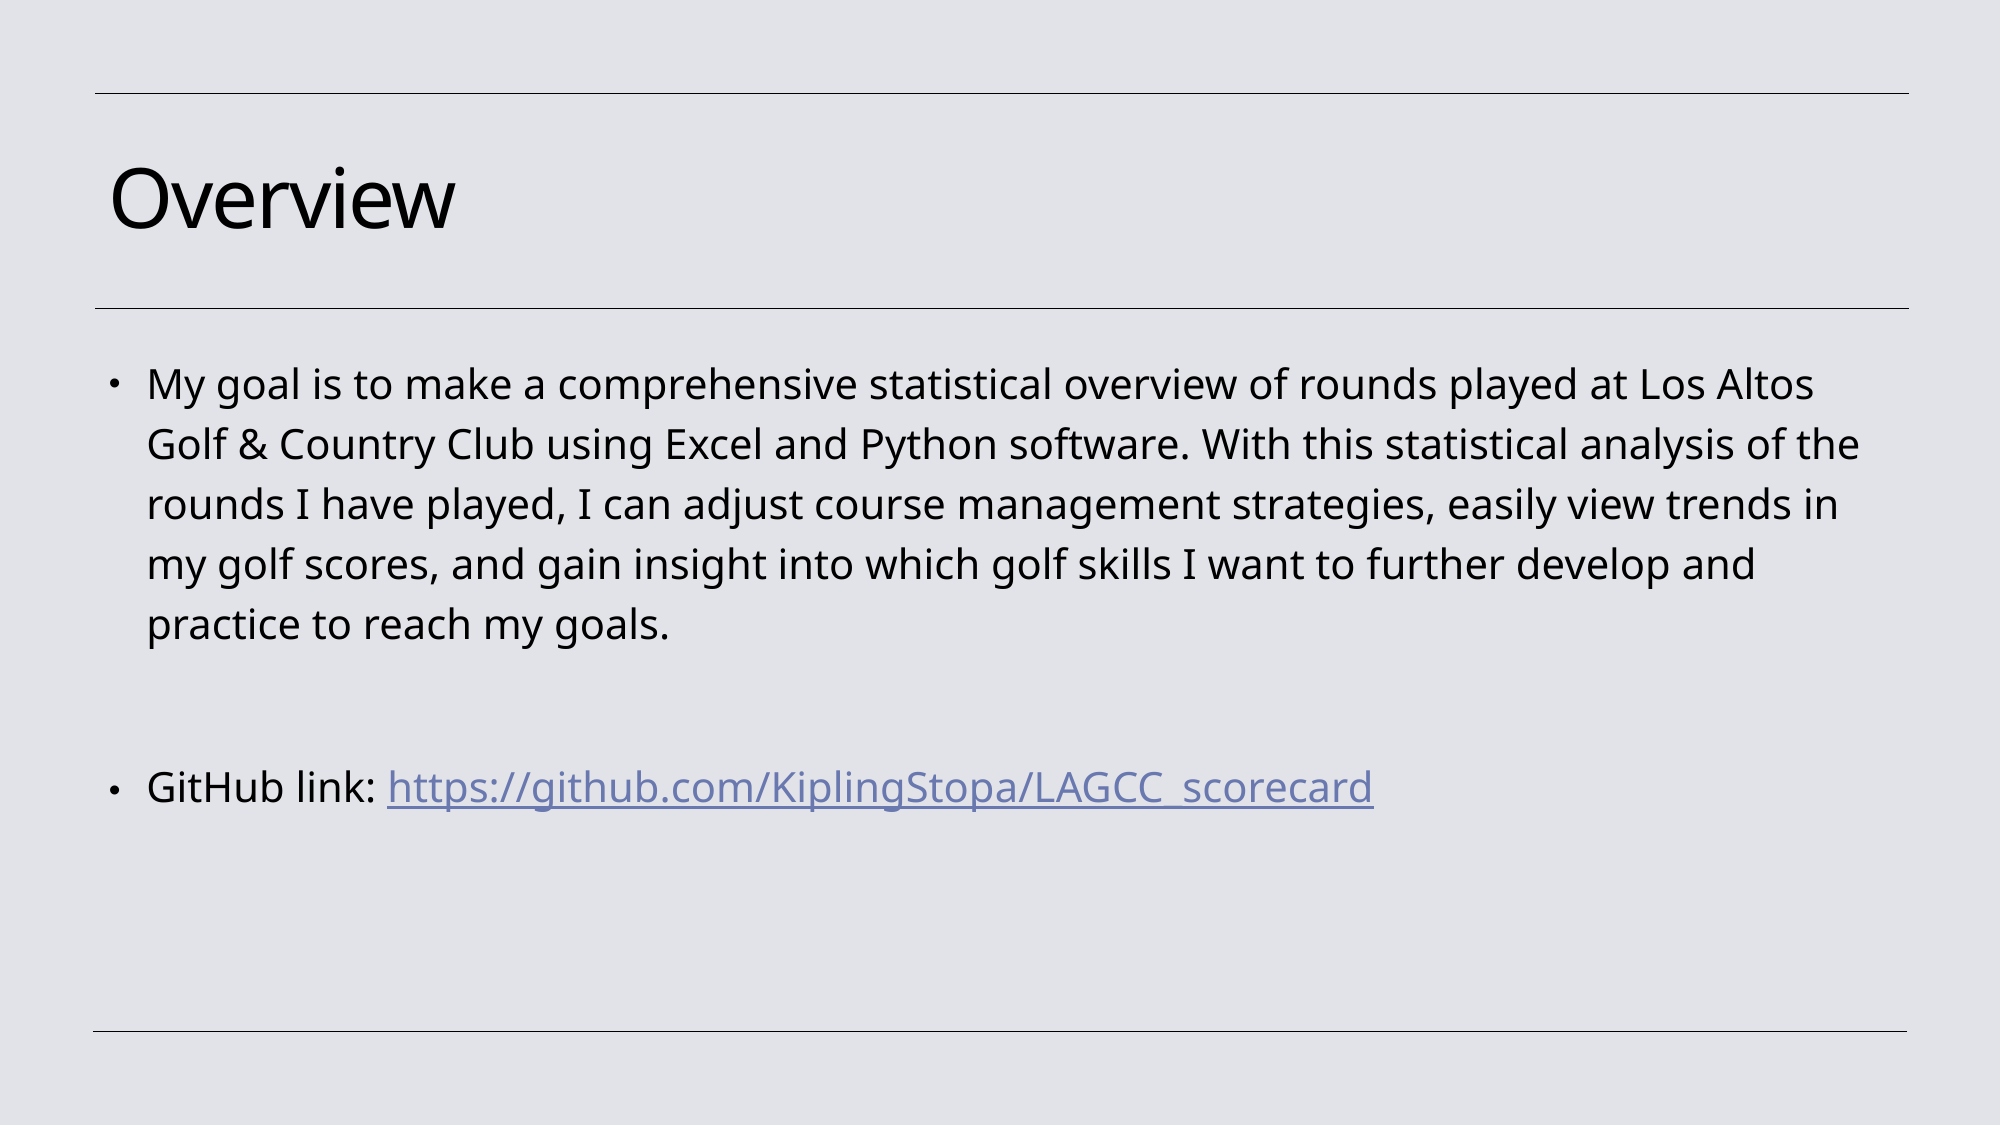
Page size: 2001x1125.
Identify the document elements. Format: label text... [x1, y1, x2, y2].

title Overview [93, 113, 1907, 291]
list My goal is to make a comprehensive statistical overview of rounds played at Los Altos Golf & Country Club using Excel and Python software. With this statistical analysis of the rounds I have played, I can adjust course management strategies, easily view trends in my golf scores, and gain insight into which golf skills I want to further develop and practice to reach my goals. GitHub link: https://github.com/KiplingStopa/LAGCC_scorecard [93, 340, 1908, 983]
